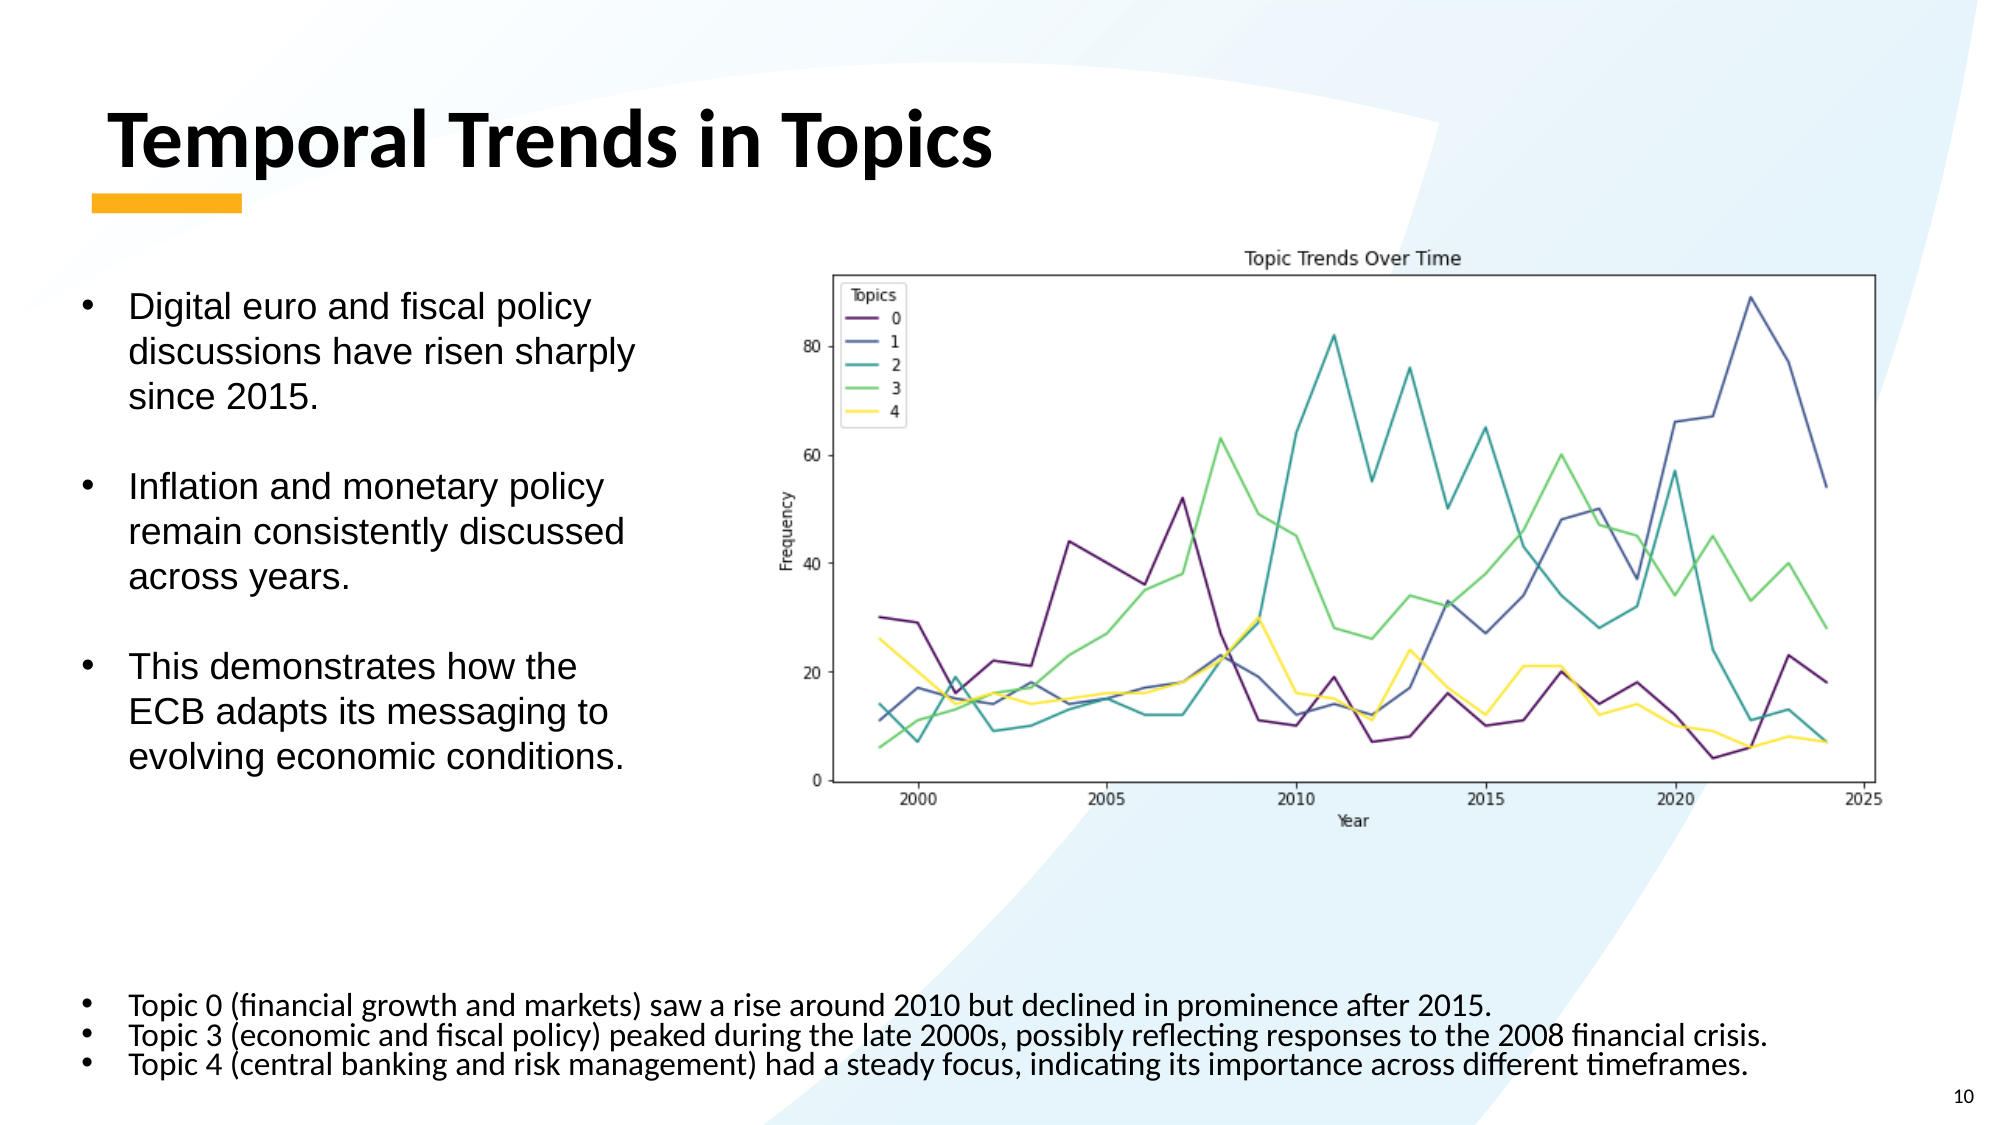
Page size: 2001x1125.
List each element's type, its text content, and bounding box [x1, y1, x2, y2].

picture [0, 0, 2001, 1125]
text_box Topic 0 (financial growth and markets) saw a rise around 2010 but declined in prominence after 2015. Topic 3 (economic and fiscal policy) peaked during the late 2000s, possibly reflecting responses to the 2008 financial crisis. Topic 4 (central banking and risk management) had a steady focus, indicating its importance across different timeframes. [66, 985, 1961, 1090]
text_box Digital euro and fiscal policy discussions have risen sharply since 2015. Inflation and monetary policy remain consistently discussed across years. This demonstrates how the ECB adapts its messaging to evolving economic conditions. [66, 229, 673, 784]
title Temporal Trends in Topics [92, 86, 1817, 195]
